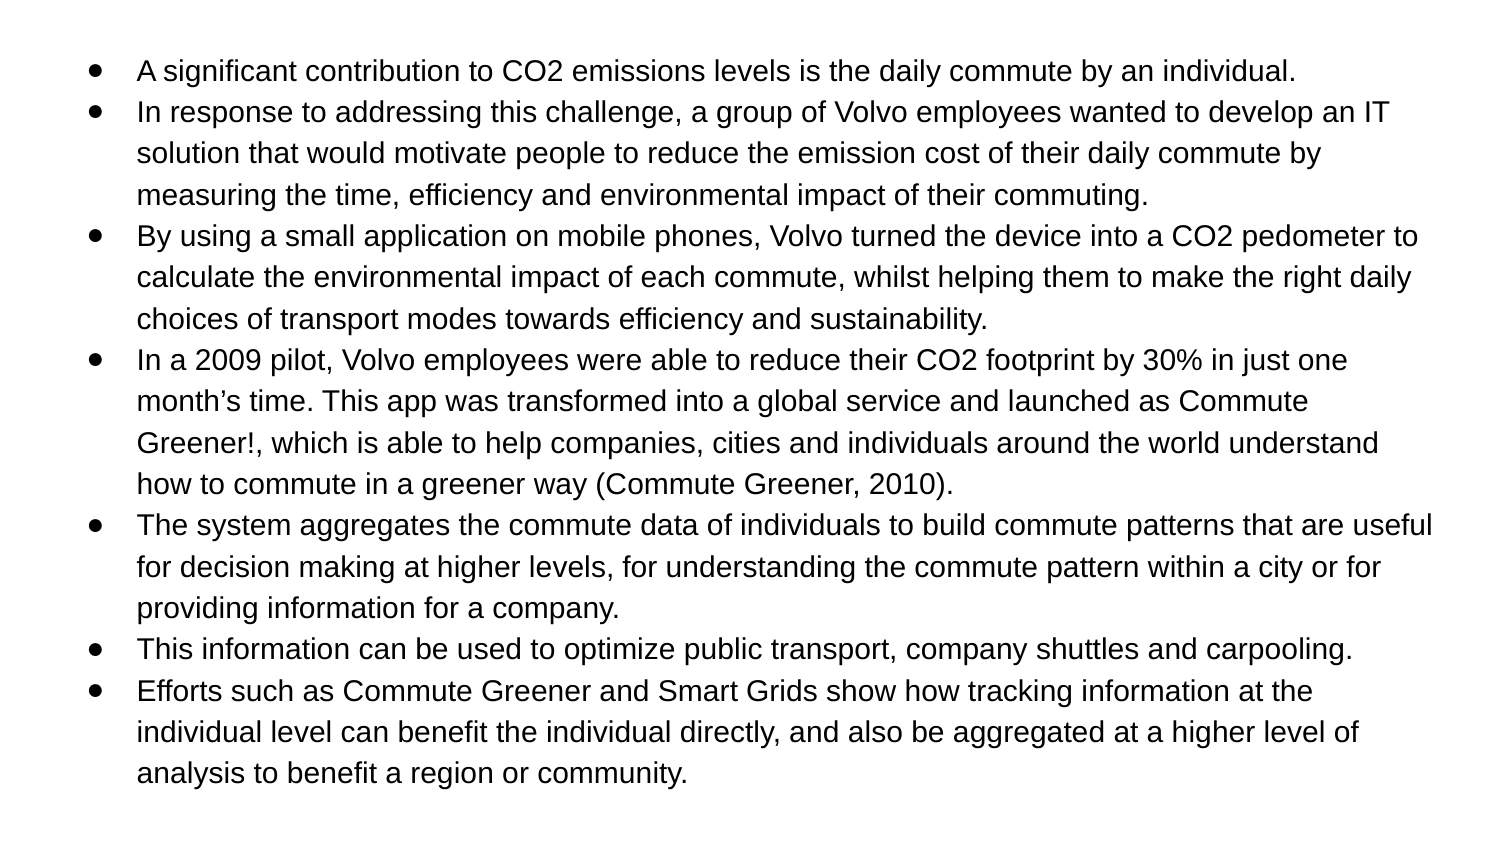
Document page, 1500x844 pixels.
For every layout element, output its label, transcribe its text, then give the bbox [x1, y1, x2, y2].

list A significant contribution to CO2 emissions levels is the daily commute by an individual. In response to addressing this challenge, a group of Volvo employees wanted to develop an IT solution that would motivate people to reduce the emission cost of their daily commute by measuring the time, efficiency and environmental impact of their commuting. By using a small application on mobile phones, Volvo turned the device into a CO2 pedometer to calculate the environmental impact of each commute, whilst helping them to make the right daily choices of transport modes towards efficiency and sustainability. In a 2009 pilot, Volvo employees were able to reduce their CO2 footprint by 30% in just one month’s time. This app was transformed into a global service and launched as Commute Greener!, which is able to help companies, cities and individuals around the world understand how to commute in a greener way (Commute Greener, 2010). The system aggregates the commute data of individuals to build commute patterns that are useful for decision making at higher levels, for understanding the commute pattern within a city or for providing information for a company. This information can be used to optimize public transport, company shuttles and carpooling. Efforts such as Commute Greener and Smart Grids show how tracking information at the individual level can benefit the individual directly, and also be aggregated at a higher level of analysis to benefit a region or community. [51, 30, 1449, 819]
